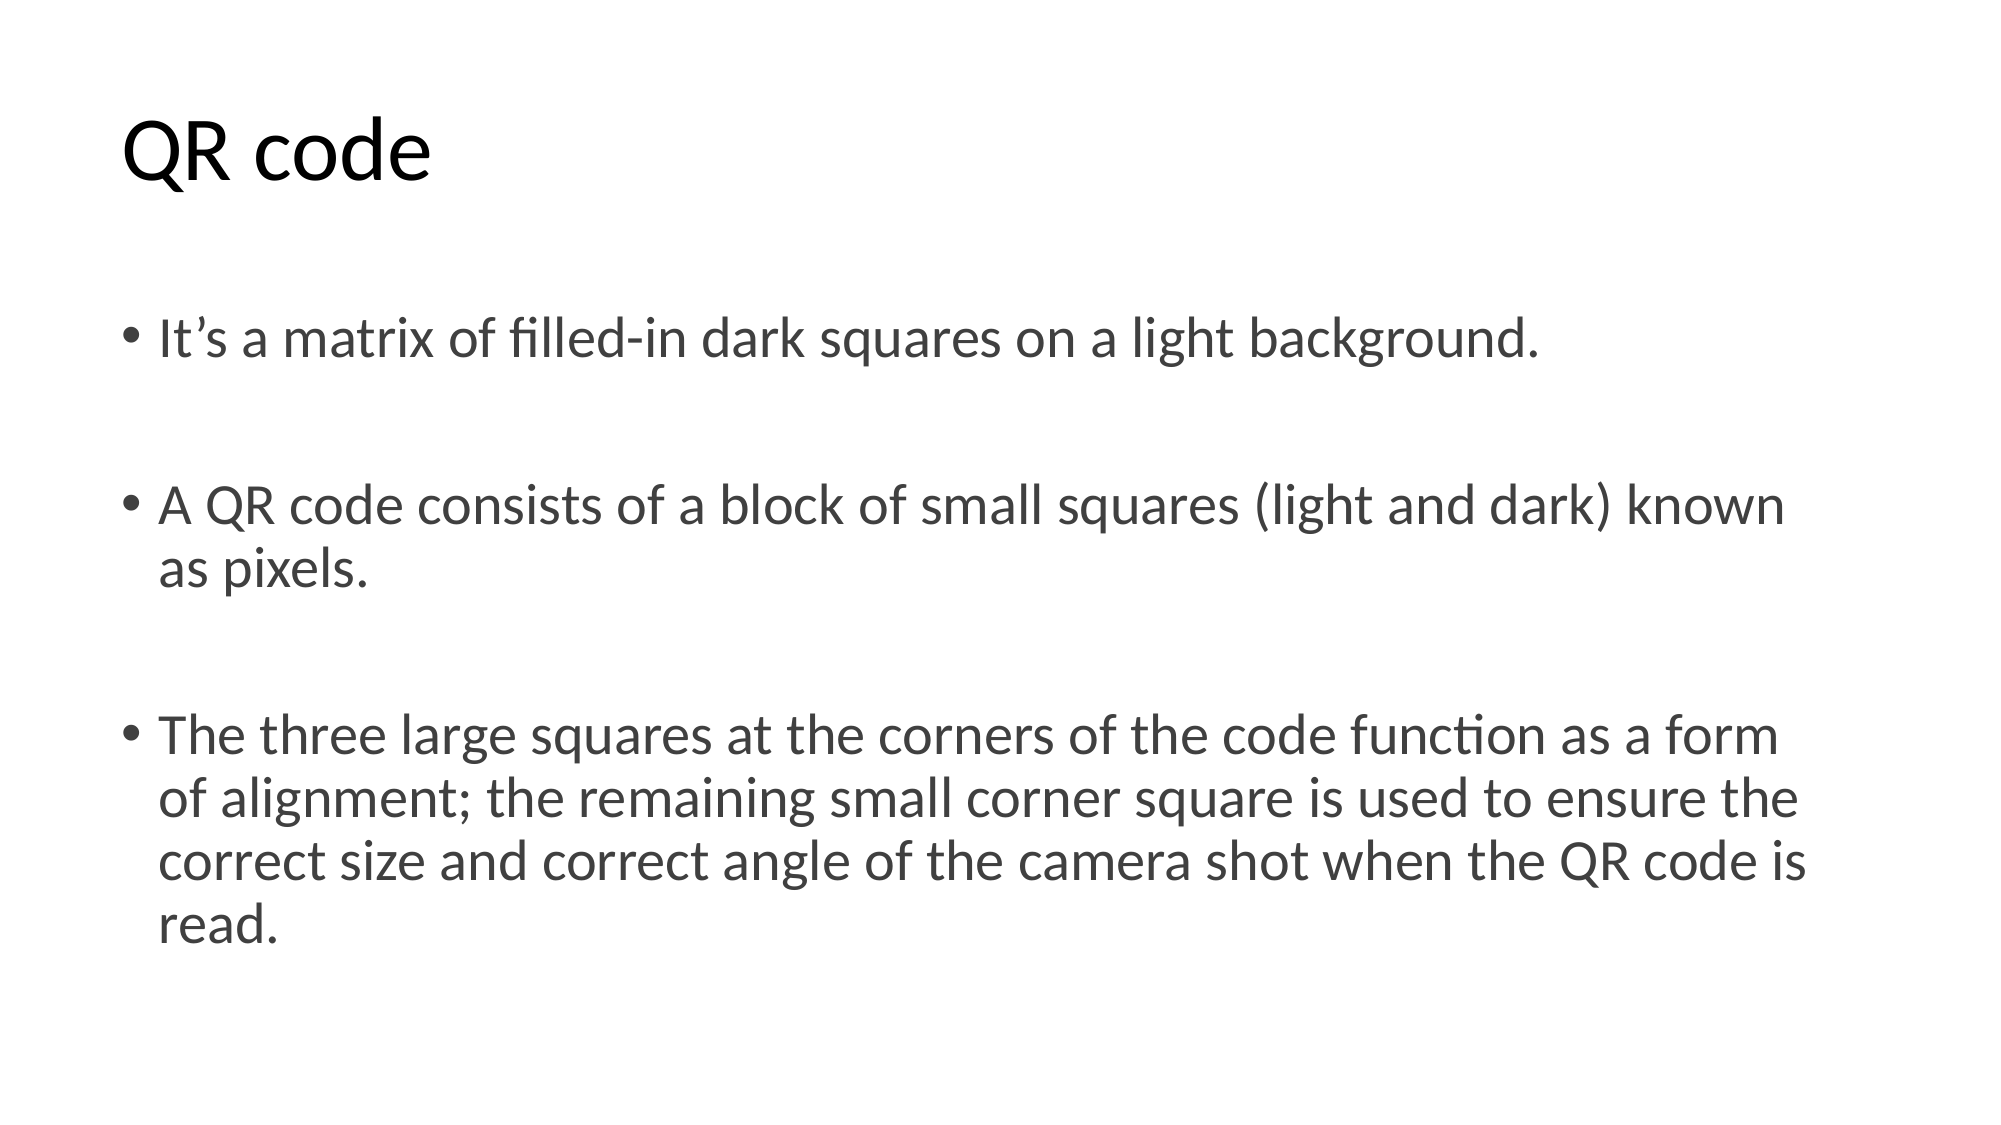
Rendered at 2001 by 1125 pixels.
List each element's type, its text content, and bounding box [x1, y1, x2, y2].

title QR code [106, 42, 1832, 260]
list It’s a matrix of filled-in dark squares on a light background. A QR code consists of a block of small squares (light and dark) known as pixels. The three large squares at the corners of the code function as a form of alignment; the remaining small corner square is used to ensure the correct size and correct angle of the camera shot when the QR code is read. [106, 299, 1832, 1014]
